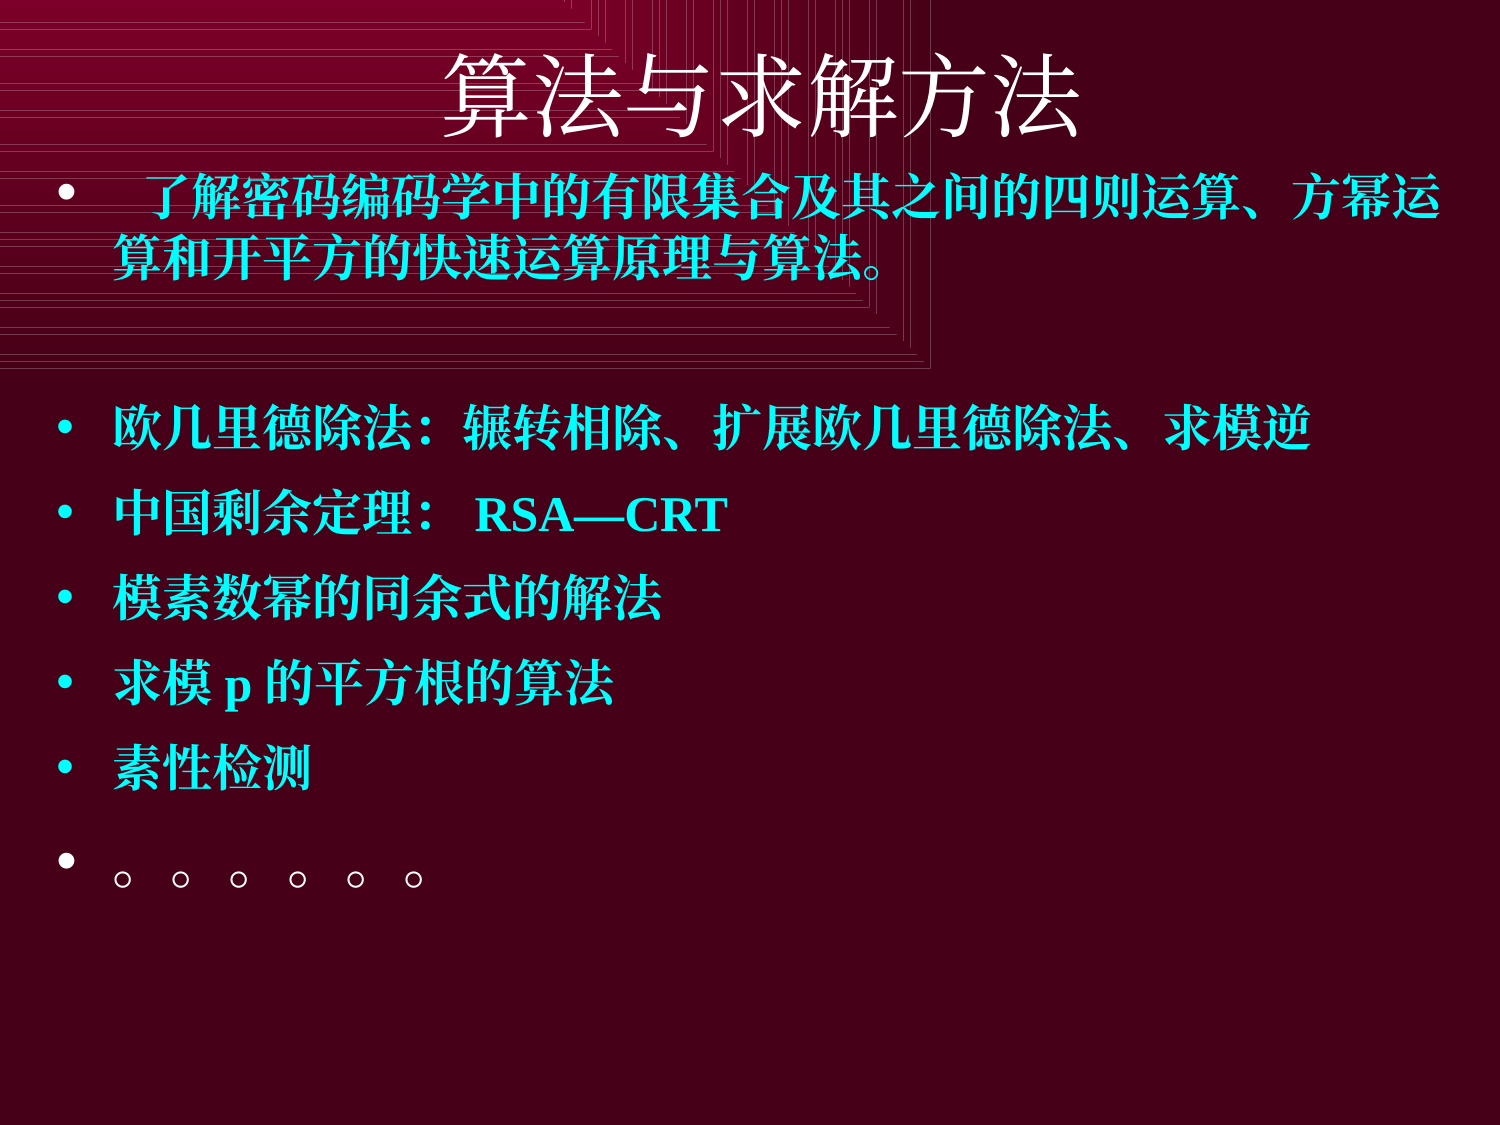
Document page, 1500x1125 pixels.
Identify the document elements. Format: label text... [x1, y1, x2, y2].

list 了解密码编码学中的有限集合及其之间的四则运算、方幂运算和开平方的快速运算原理与算法。 欧几里德除法：辗转相除、扩展欧几里德除法、求模逆 中国剩余定理：RSA—CRT 模素数幂的同余式的解法 求模p的平方根的算法 素性检测 。。。。。。 [41, 148, 1500, 1001]
title 算法与求解方法 [123, 0, 1400, 148]
